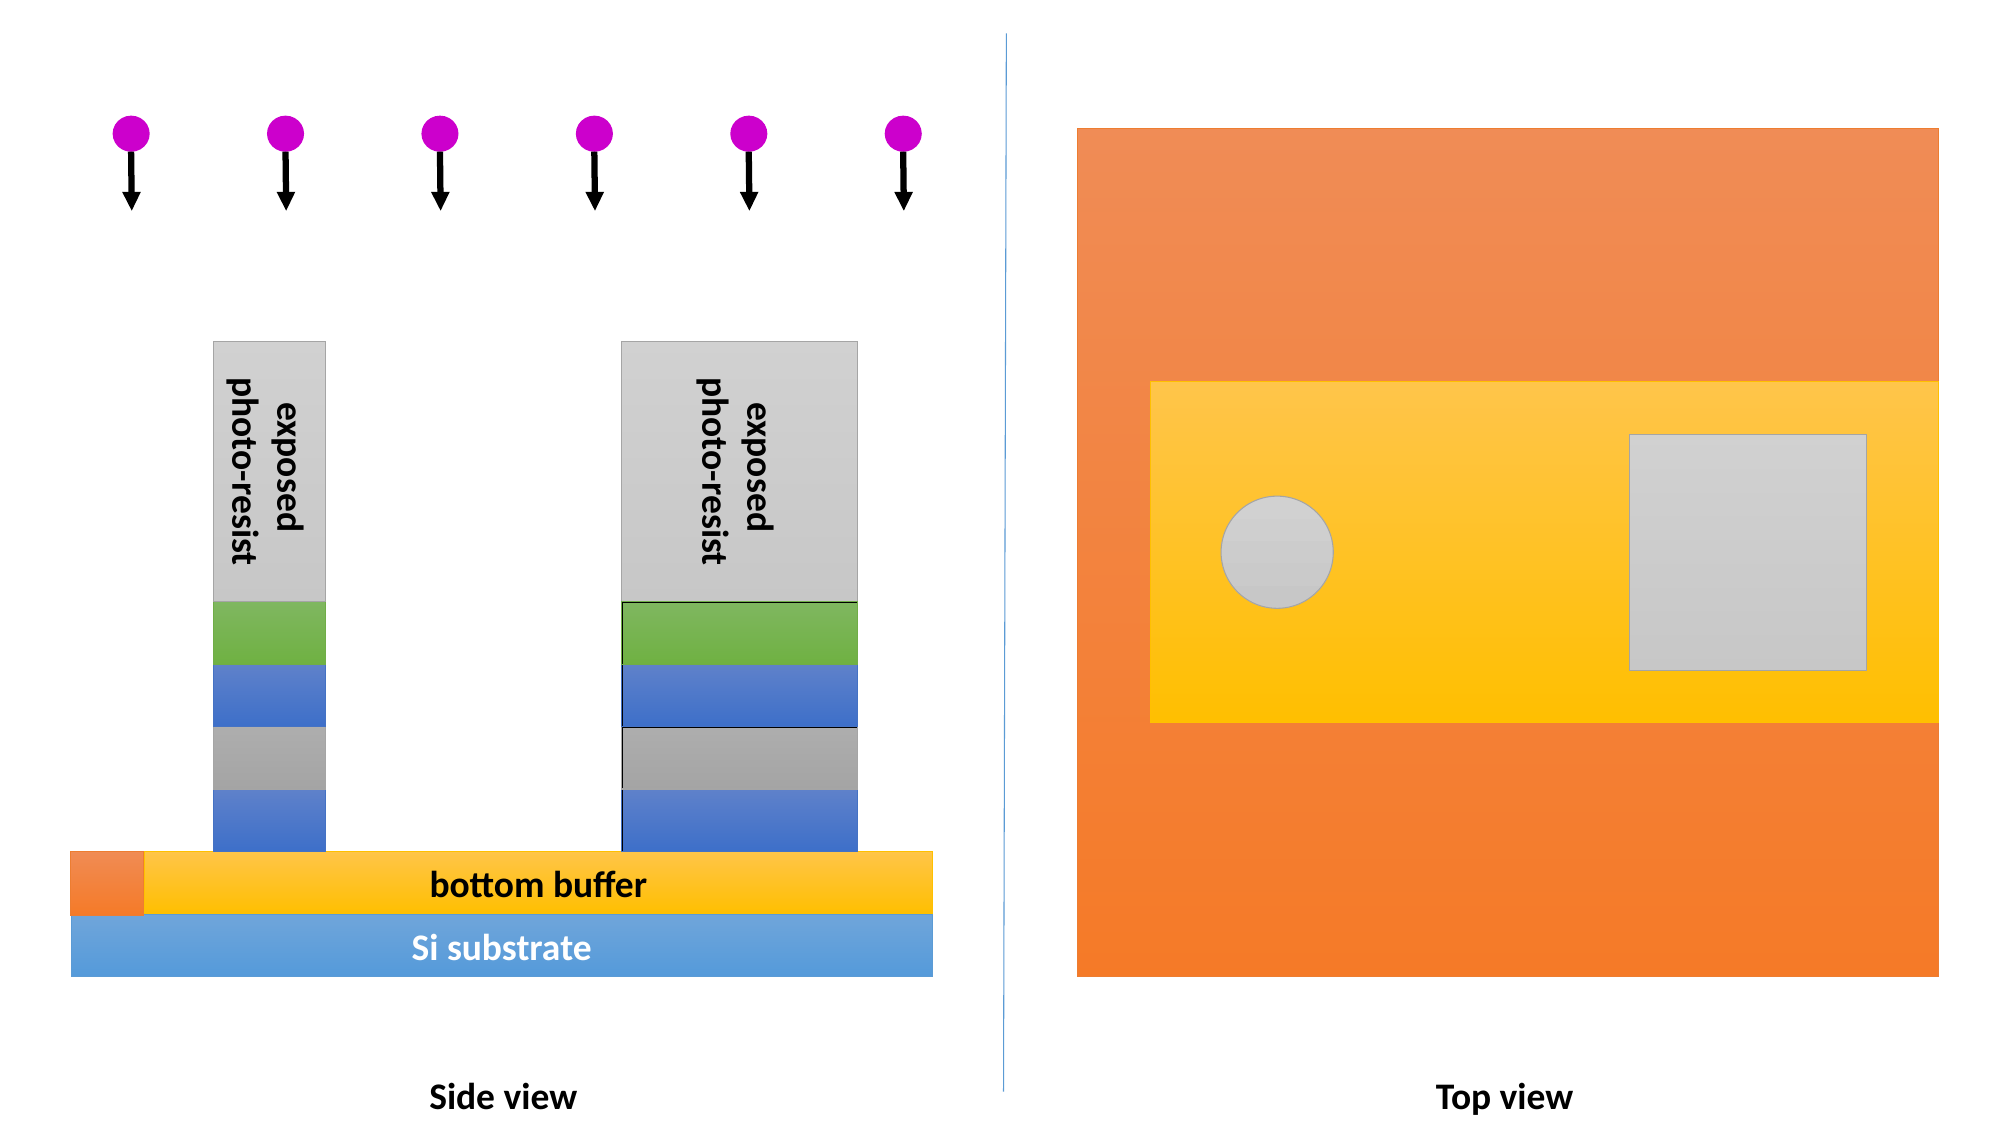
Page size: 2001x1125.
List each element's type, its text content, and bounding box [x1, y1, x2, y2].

text_box [1220, 495, 1334, 609]
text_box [621, 601, 858, 852]
text_box Si substrate [71, 914, 933, 977]
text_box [1003, 33, 1007, 1092]
text_box [1150, 381, 1939, 723]
text_box Top view [1421, 1064, 1589, 1125]
text_box exposed photo-resist [213, 341, 326, 601]
text_box [70, 851, 144, 916]
text_box bottom buffer [144, 851, 933, 914]
text_box exposed photo-resist [621, 341, 858, 601]
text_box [213, 601, 326, 852]
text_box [112, 115, 922, 211]
text_box [1077, 128, 1939, 977]
text_box Side view [414, 1064, 593, 1125]
text_box [1629, 434, 1867, 671]
